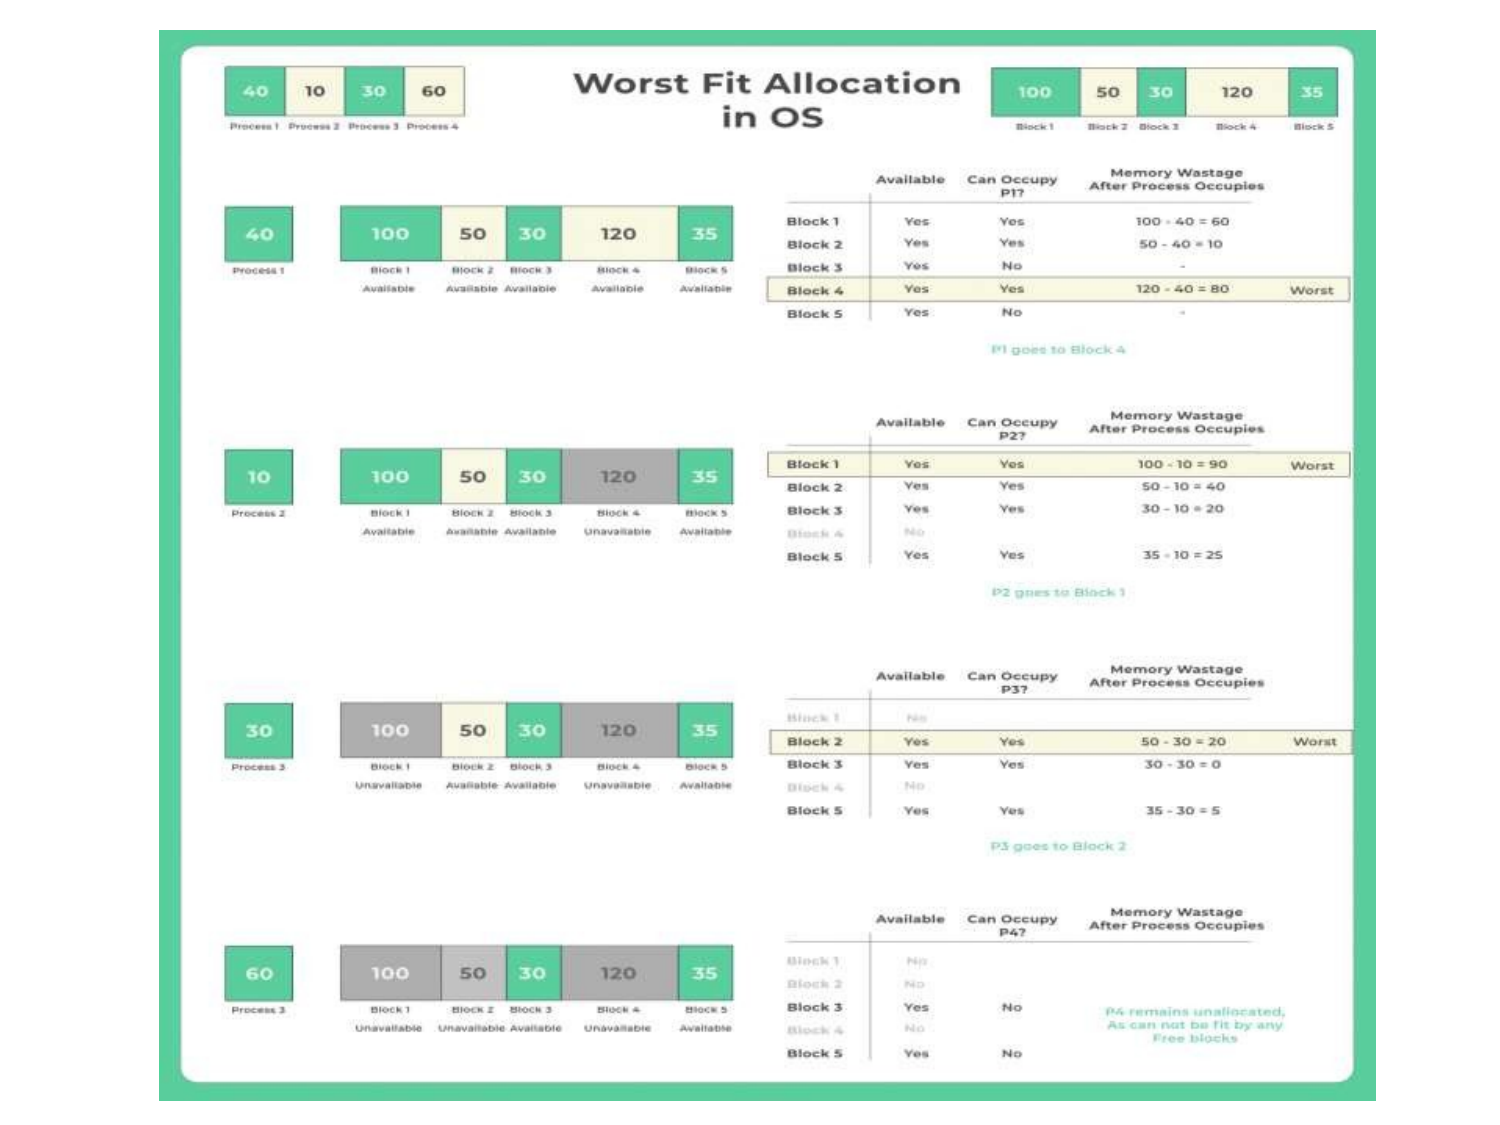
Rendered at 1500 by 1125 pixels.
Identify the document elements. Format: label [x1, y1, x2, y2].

picture [159, 30, 1377, 1101]
